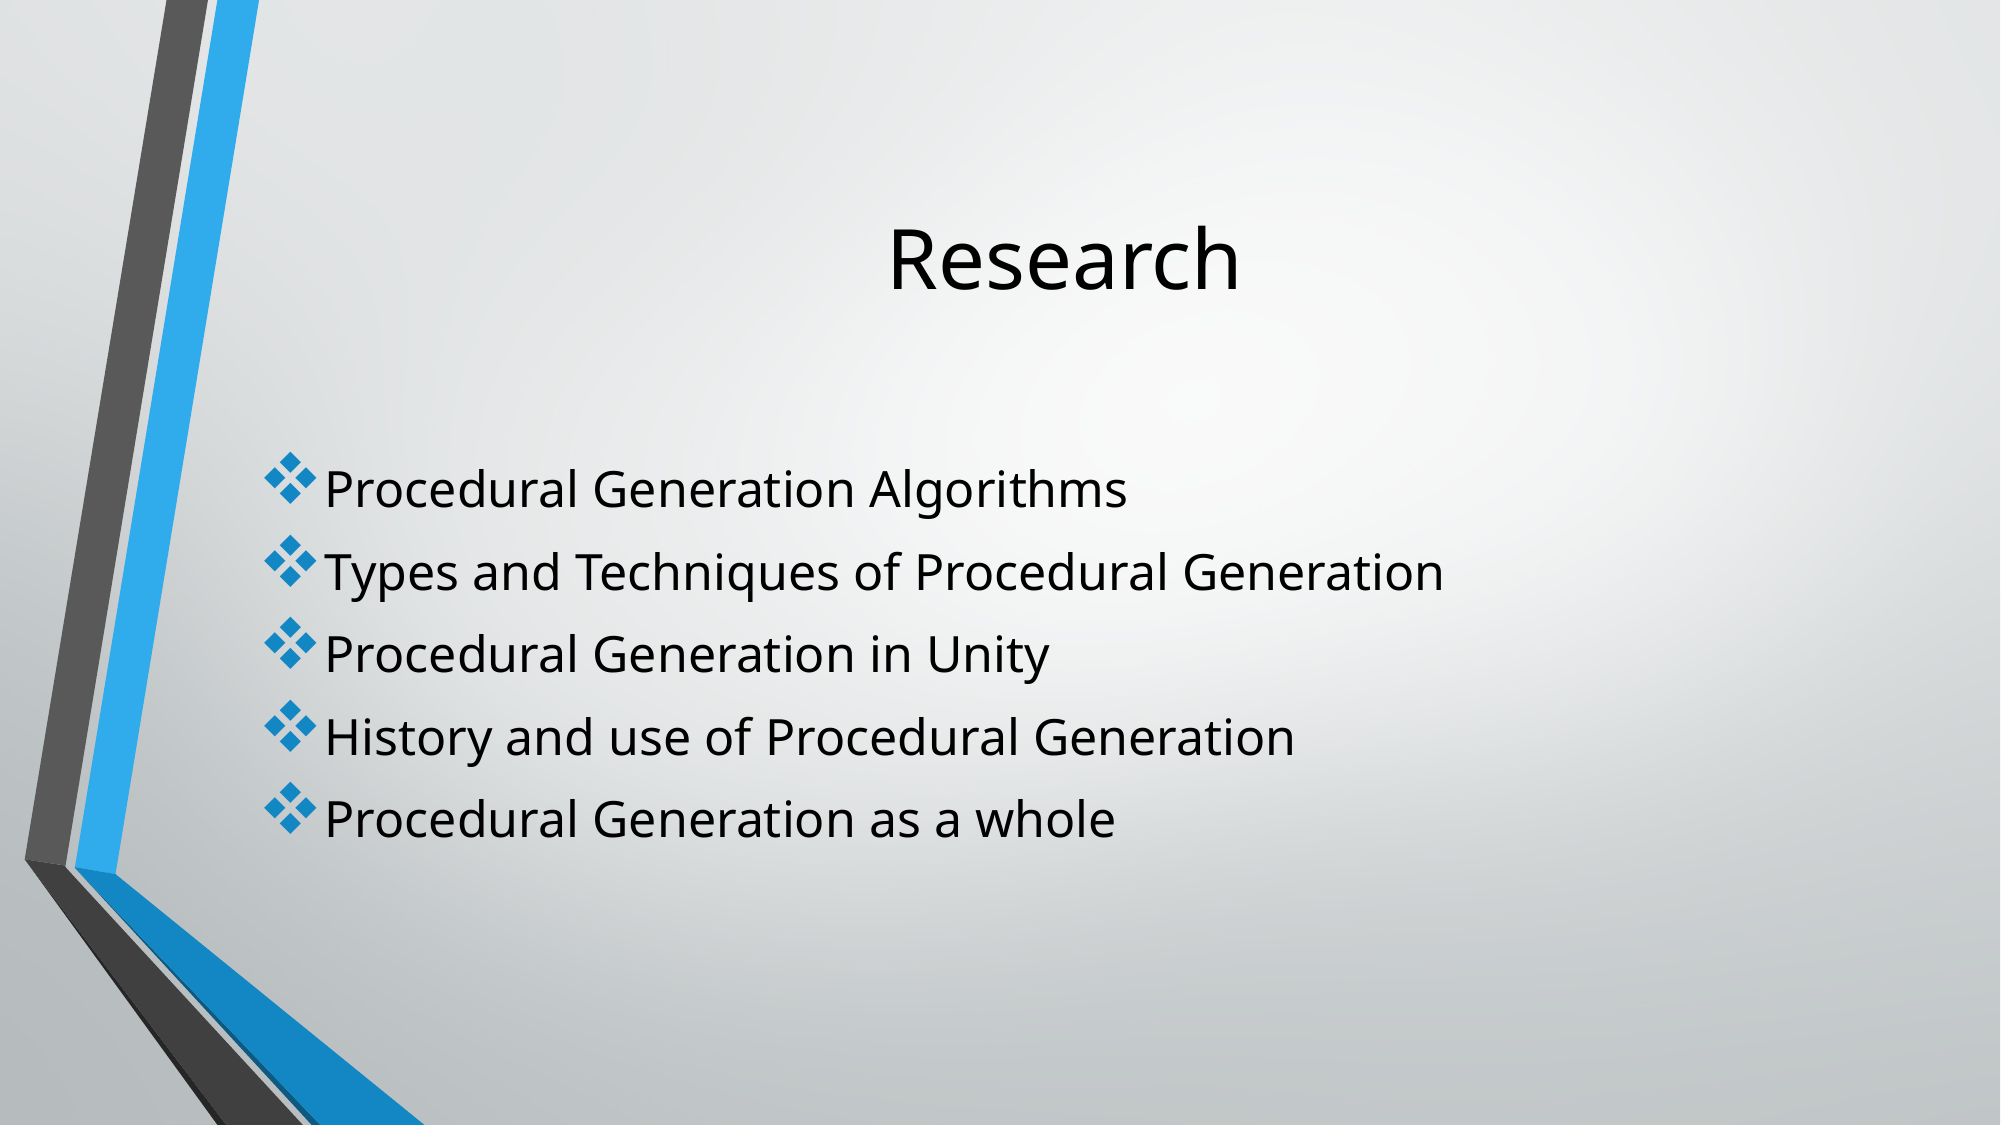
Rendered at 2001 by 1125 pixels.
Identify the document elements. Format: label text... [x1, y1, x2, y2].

title Research [243, 112, 1887, 400]
list Procedural Generation Algorithms Types and Techniques of Procedural Generation Procedural Generation in Unity History and use of Procedural Generation Procedural Generation as a whole [243, 437, 1887, 950]
